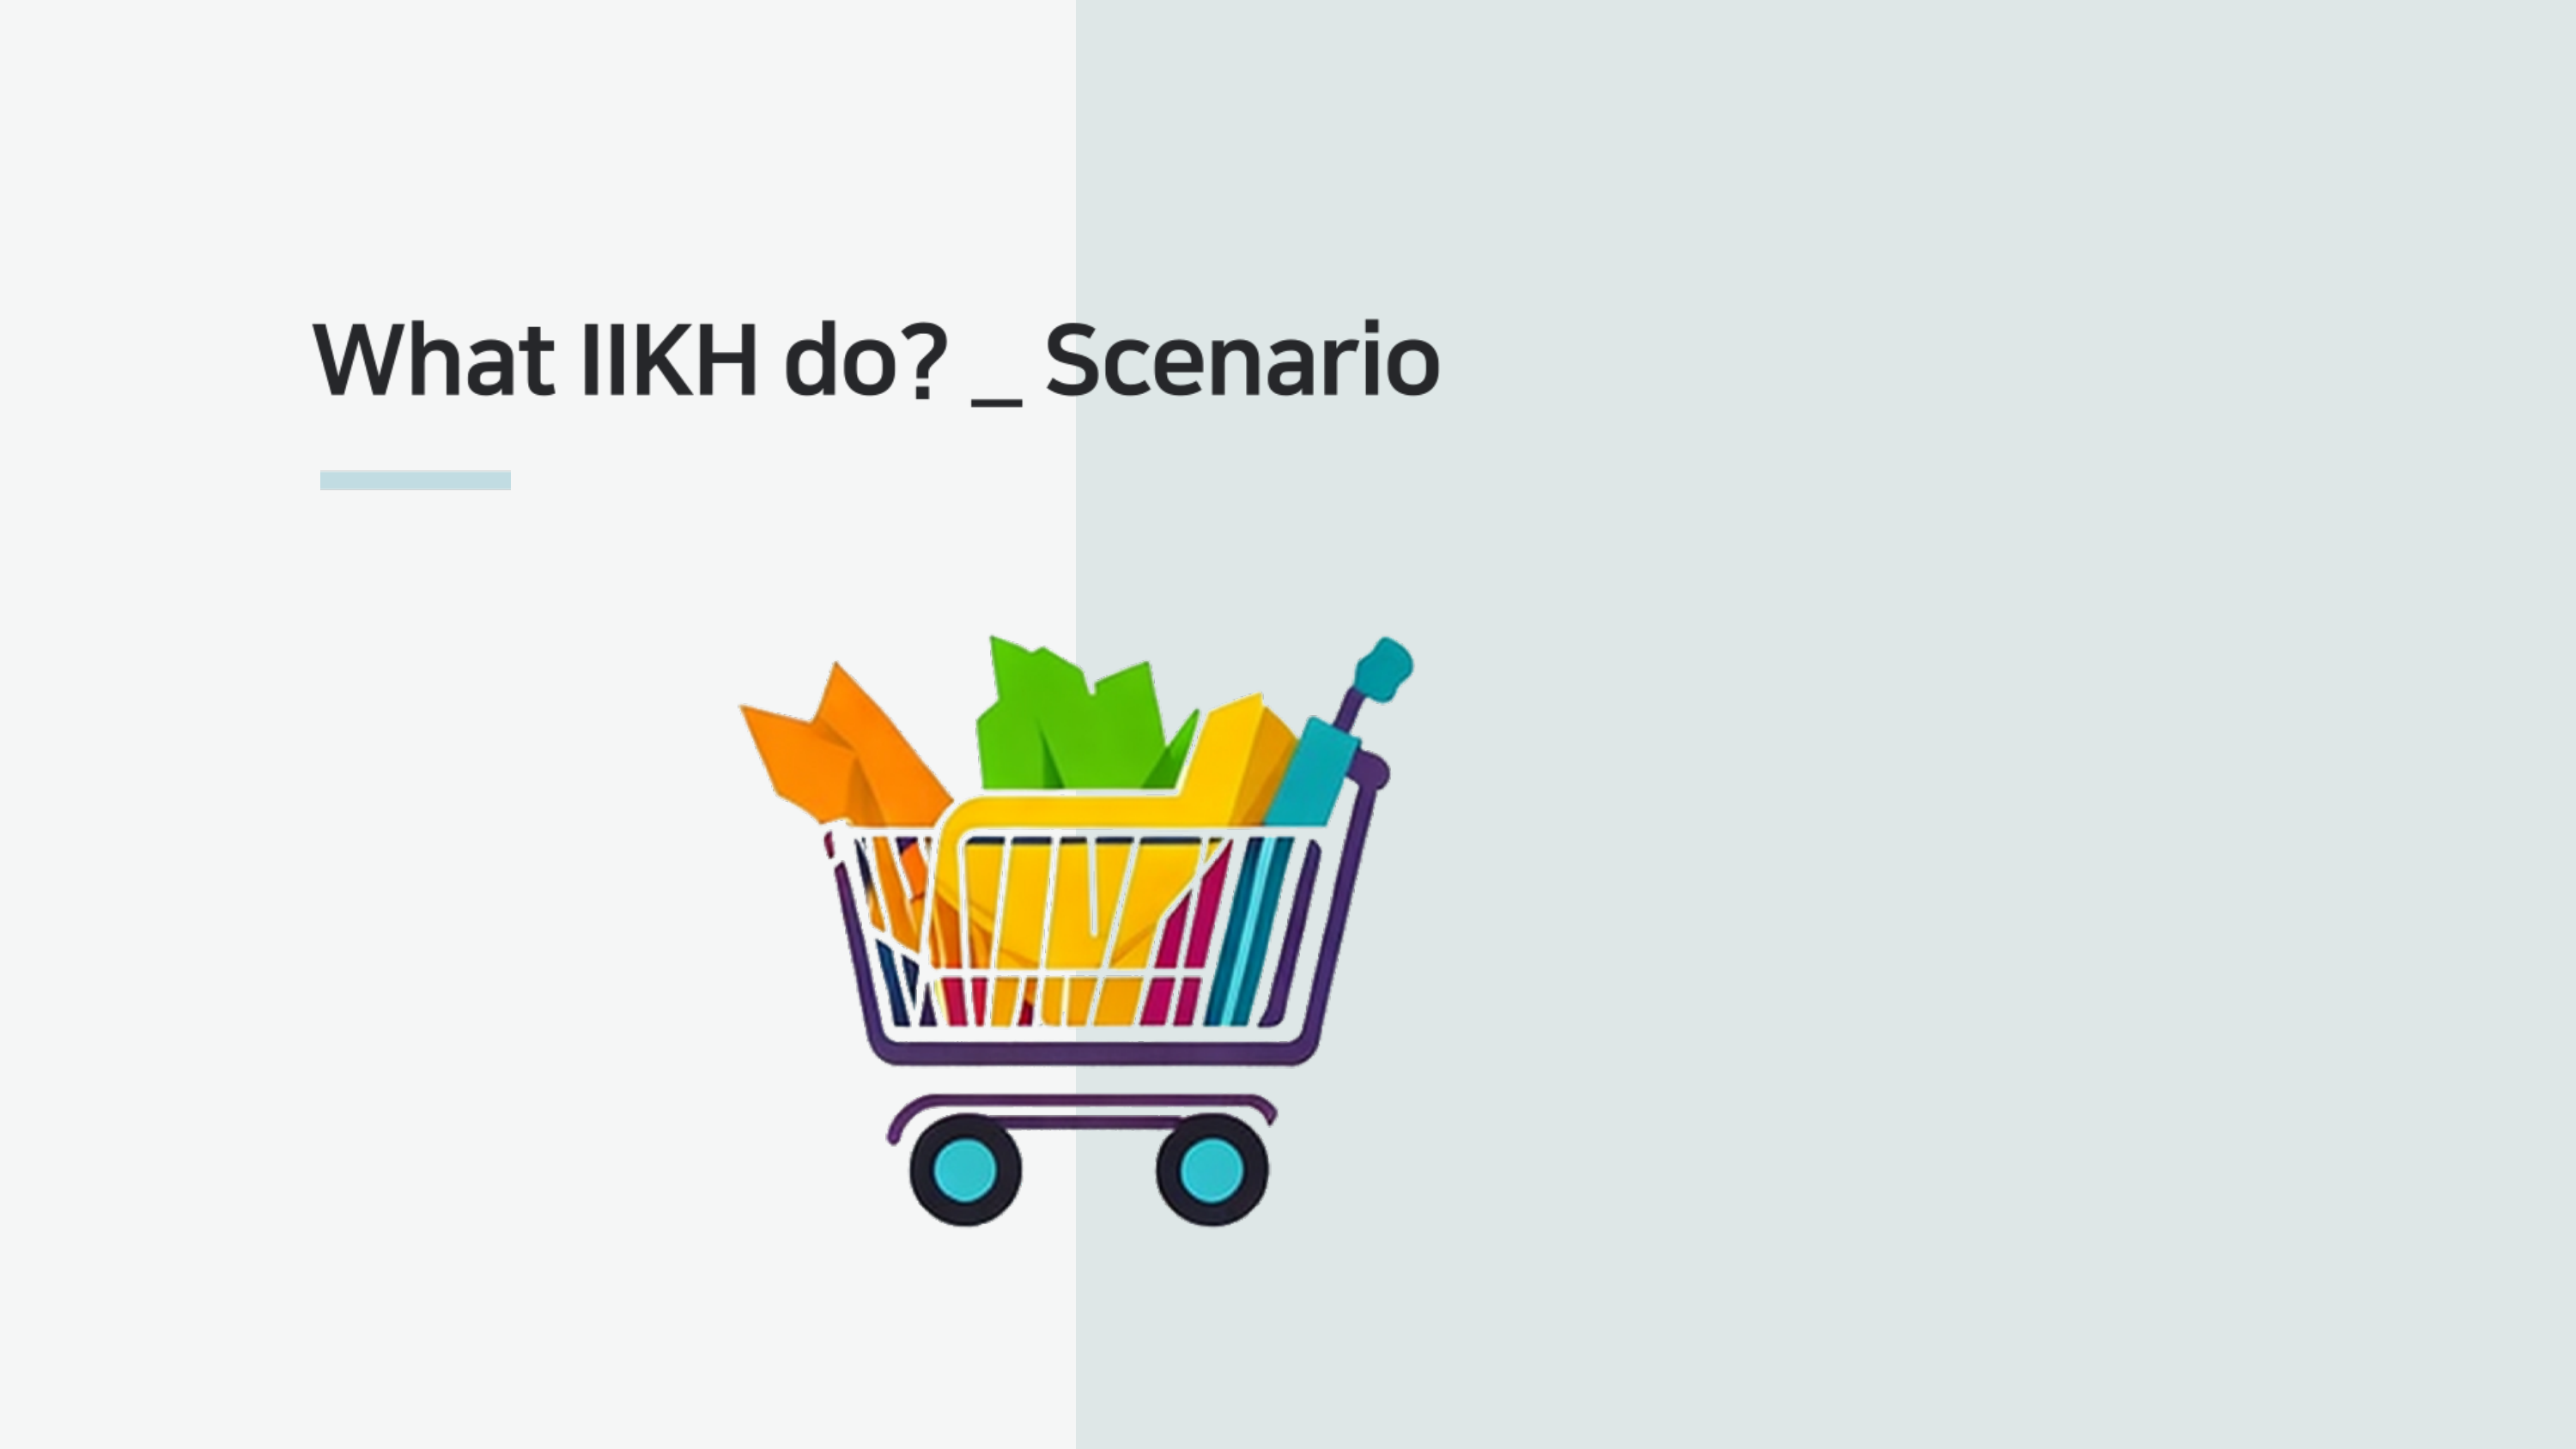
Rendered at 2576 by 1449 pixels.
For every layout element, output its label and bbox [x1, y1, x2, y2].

text_box [1076, 0, 2576, 1449]
text_box [320, 445, 512, 516]
picture [279, 255, 1538, 522]
text_box [720, 575, 1434, 1289]
